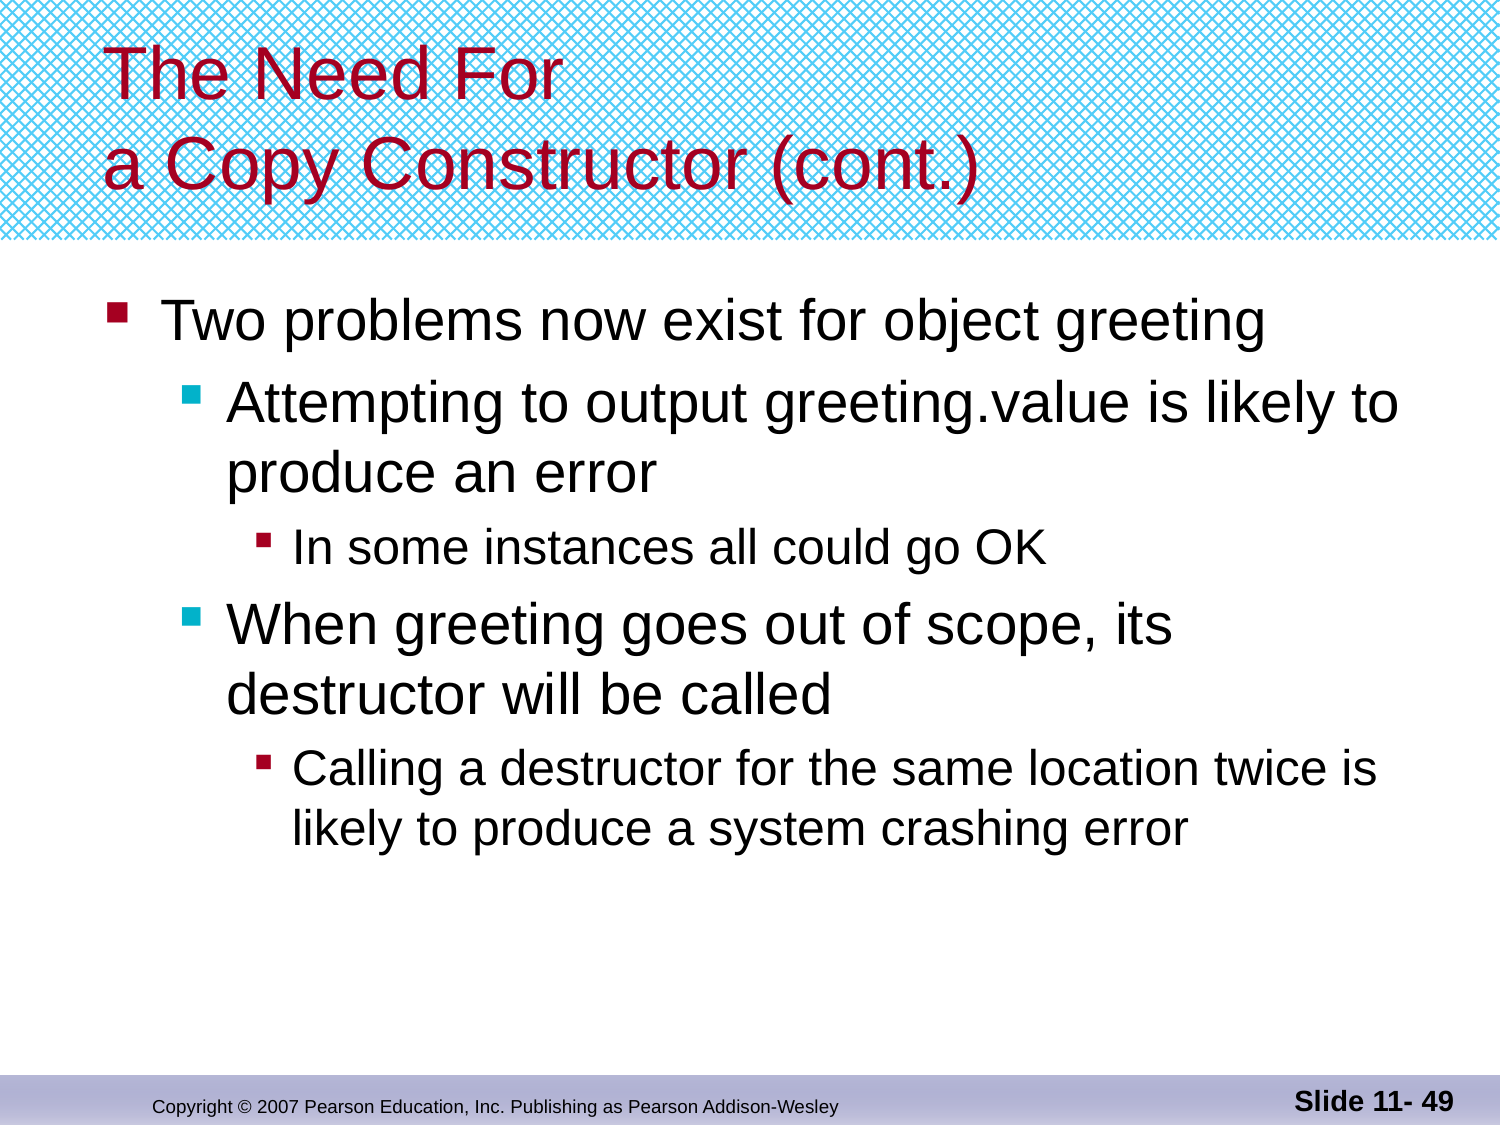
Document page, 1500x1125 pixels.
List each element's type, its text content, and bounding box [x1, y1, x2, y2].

title The Need For a Copy Constructor (cont.) [87, 49, 1450, 213]
list Two problems now exist for object greeting Attempting to output greeting.value is likely to produce an error In some instances all could go OK When greeting goes out of scope, its destructor will be called Calling a destructor for the same location twice is likely to produce a system crashing error [89, 275, 1450, 1025]
slide_number Slide 11- 49 [1156, 1050, 1469, 1125]
